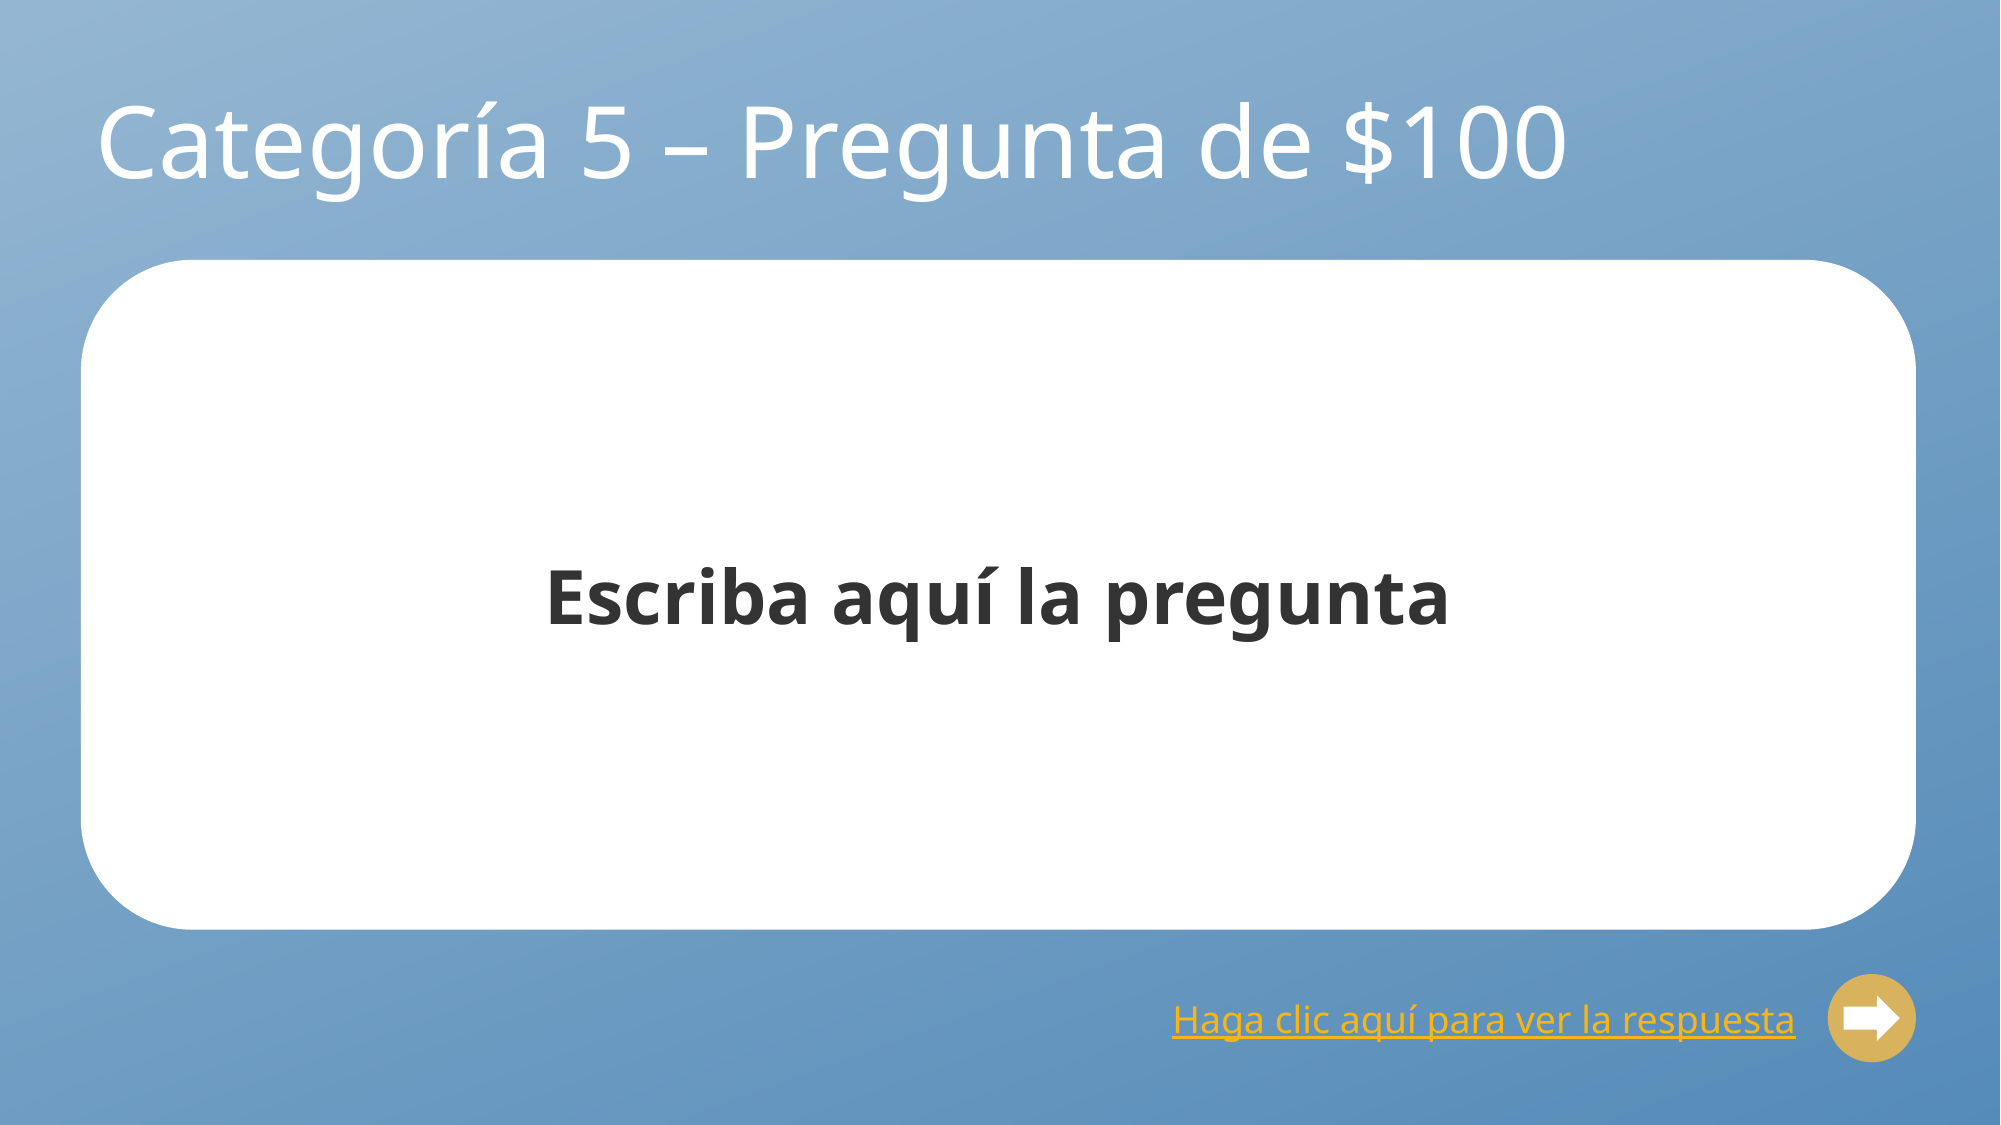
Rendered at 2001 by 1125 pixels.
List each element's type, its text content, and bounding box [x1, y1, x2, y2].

text_box Haga clic aquí para ver la respuesta [913, 988, 1812, 1055]
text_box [1827, 973, 1916, 1063]
title Categoría 5 – Pregunta de $100 [80, 37, 1806, 255]
text_box Escriba aquí la pregunta [79, 258, 1917, 931]
